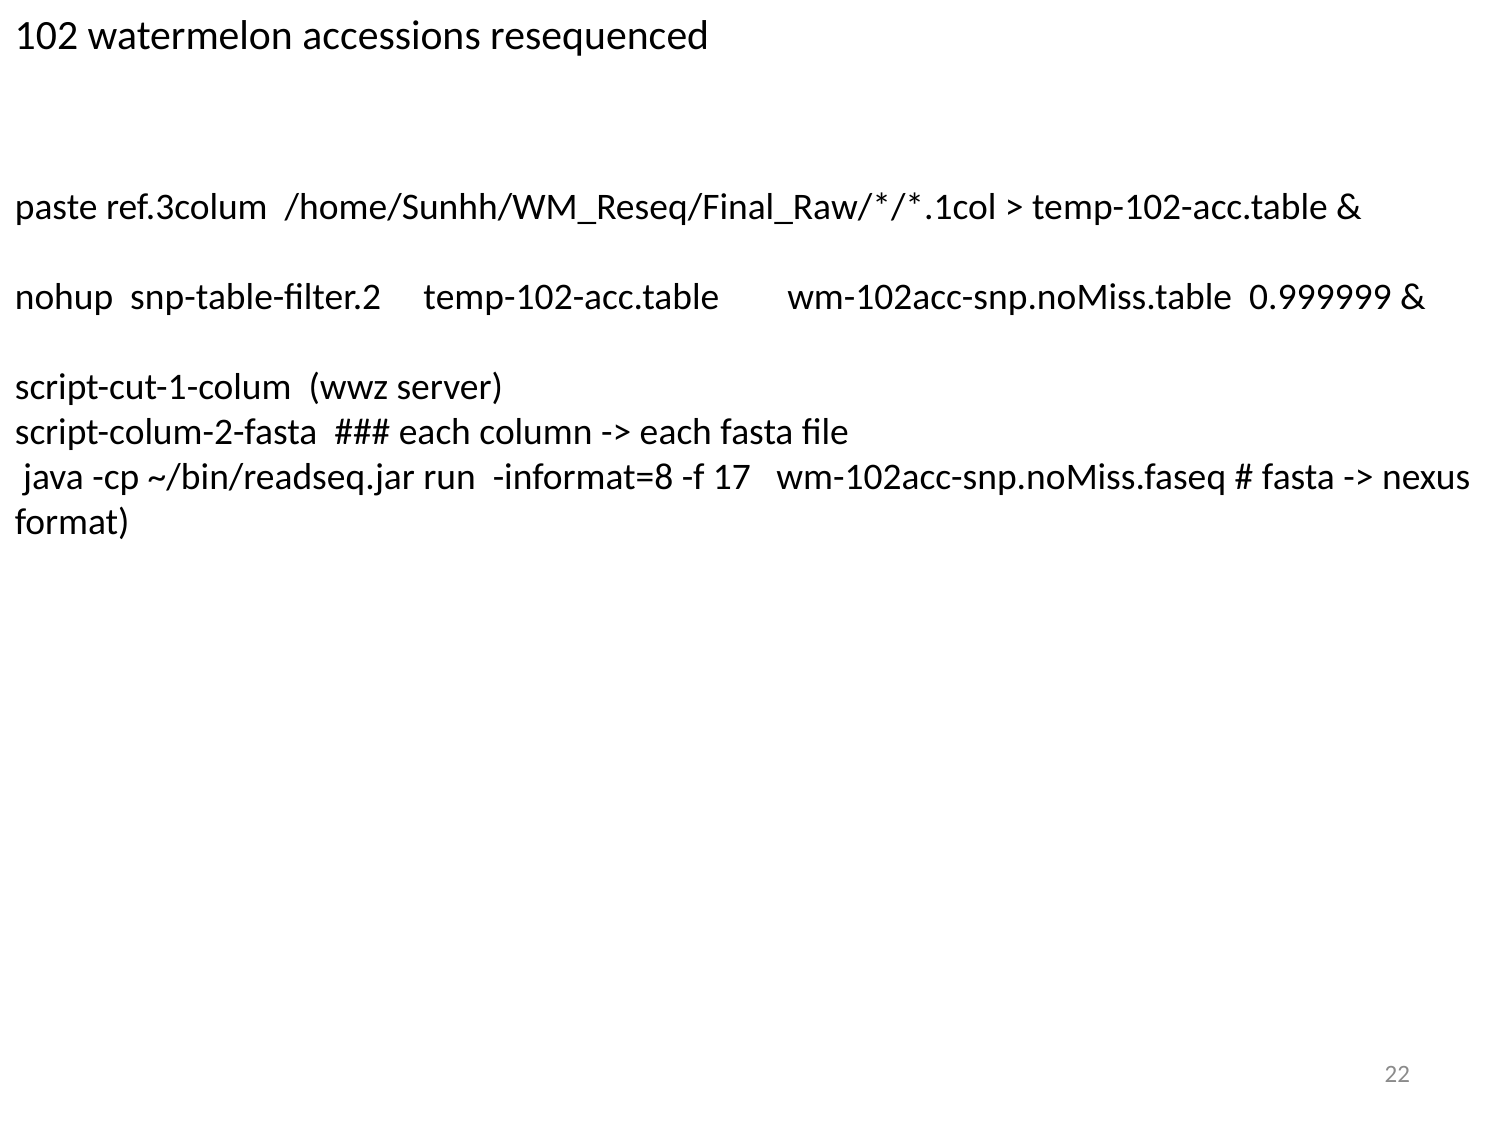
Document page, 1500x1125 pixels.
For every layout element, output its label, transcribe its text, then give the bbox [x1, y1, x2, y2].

text_box 102 watermelon accessions resequenced [0, 0, 725, 65]
slide_number 22 [1074, 1042, 1425, 1103]
text_box paste ref.3colum /home/Sunhh/WM_Reseq/Final_Raw/*/*.1col > temp-102-acc.table & nohup snp-table-filter.2 temp-102-acc.table wm-102acc-snp.noMiss.table 0.999999 & script-cut-1-colum (wwz server) script-colum-2-fasta ### each column -> each fasta file java -cp ~/bin/readseq.jar run -informat=8 -f 17 wm-102acc-snp.noMiss.faseq # fasta -> nexus format) [0, 174, 1500, 595]
